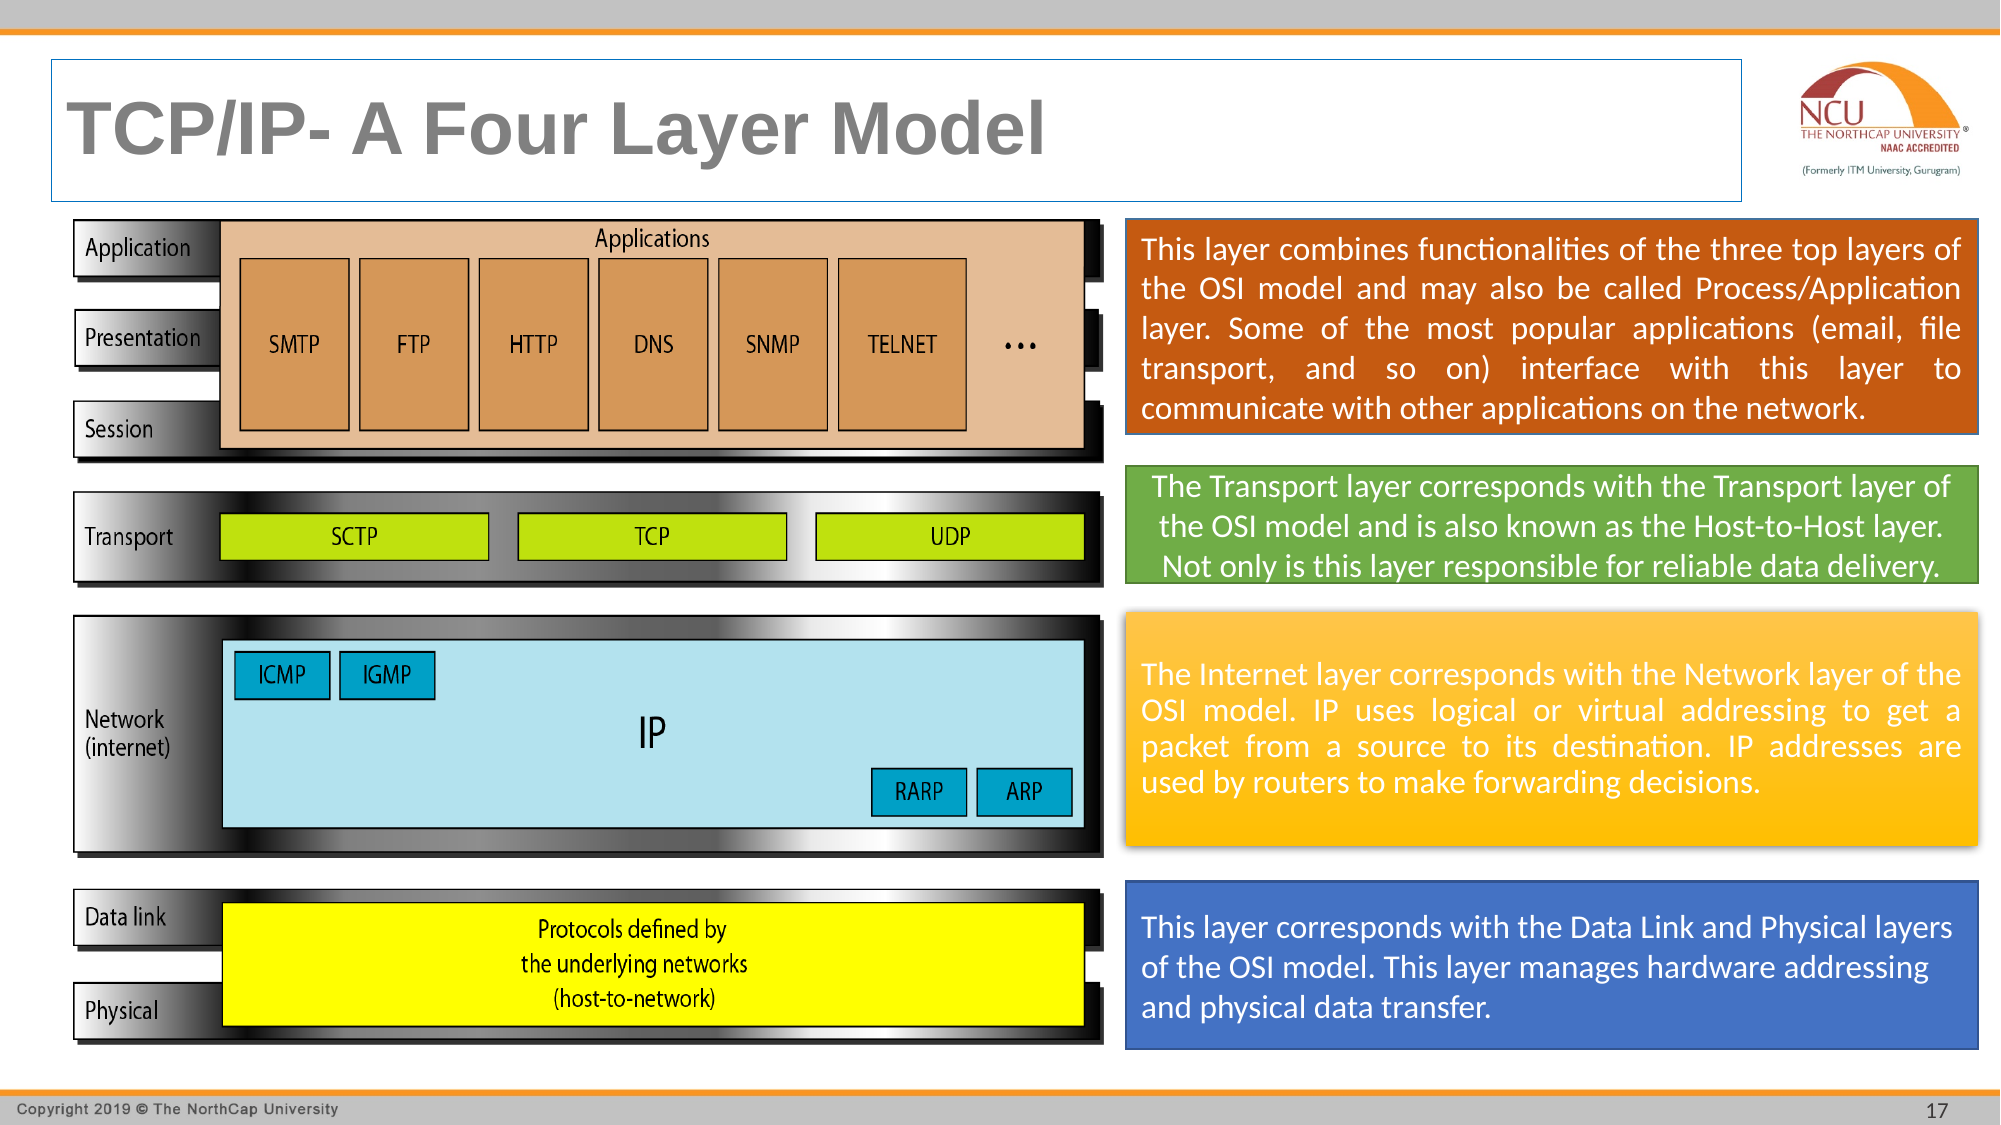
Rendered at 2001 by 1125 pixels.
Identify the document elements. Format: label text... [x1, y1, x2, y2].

text_box The Internet layer corresponds with the Network layer of the OSI model. IP uses logical or virtual addressing to get a packet from a source to its destination. IP addresses are used by routers to make forwarding decisions. [1126, 612, 1978, 846]
picture [0, 0, 2000, 1125]
text_box This layer corresponds with the Data Link and Physical layers of the OSI model. This layer manages hardware addressing and physical data transfer. [1125, 880, 1979, 1050]
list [72, 219, 1104, 1045]
title TCP/IP- A Four Layer Model [51, 59, 1742, 202]
text_box The Transport layer corresponds with the Transport layer of the OSI model and is also known as the Host-to-Host layer. Not only is this layer responsible for reliable data delivery. [1125, 465, 1979, 584]
slide_number 17 [1791, 1094, 1964, 1125]
text_box This layer combines functionalities of the three top layers of the OSI model and may also be called Process/Application layer. Some of the most popular applications (email, file transport, and so on) interface with this layer to communicate with other applications on the network. [1125, 218, 1979, 435]
